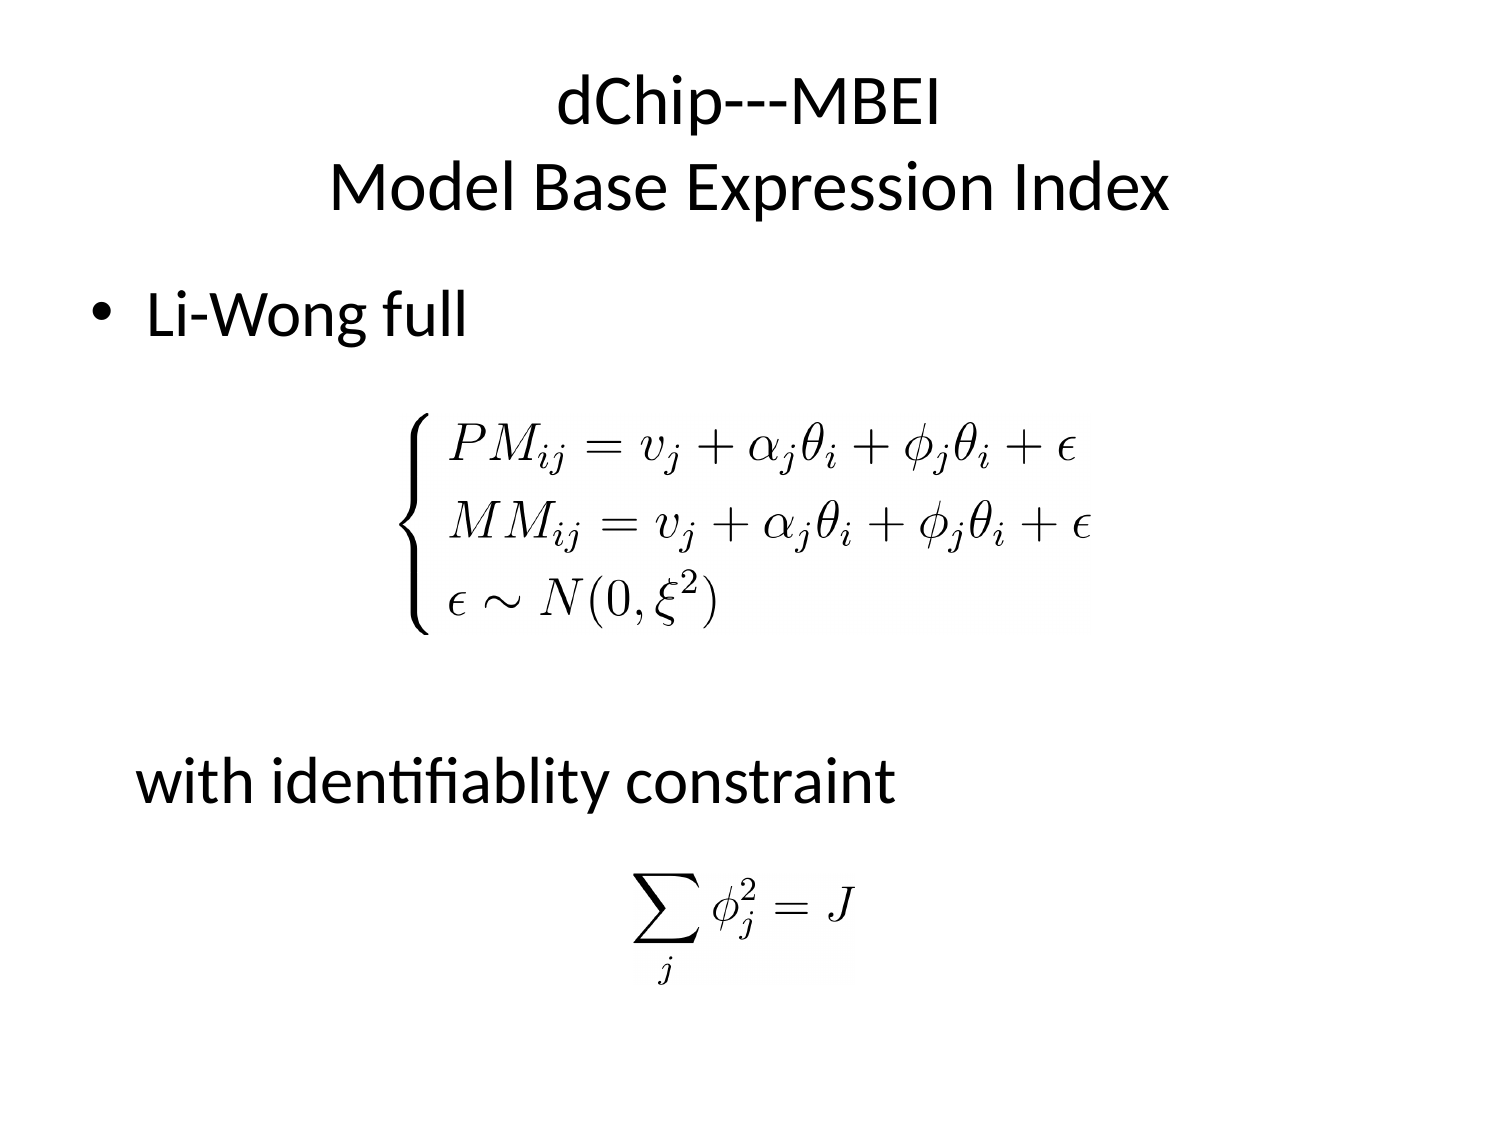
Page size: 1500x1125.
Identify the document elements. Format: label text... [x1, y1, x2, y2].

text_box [397, 408, 1094, 640]
list Li-Wong full with identifiablity constraint [75, 262, 1425, 1005]
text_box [631, 869, 858, 991]
title dChip---MBEI Model Base Expression Index [75, 45, 1425, 233]
